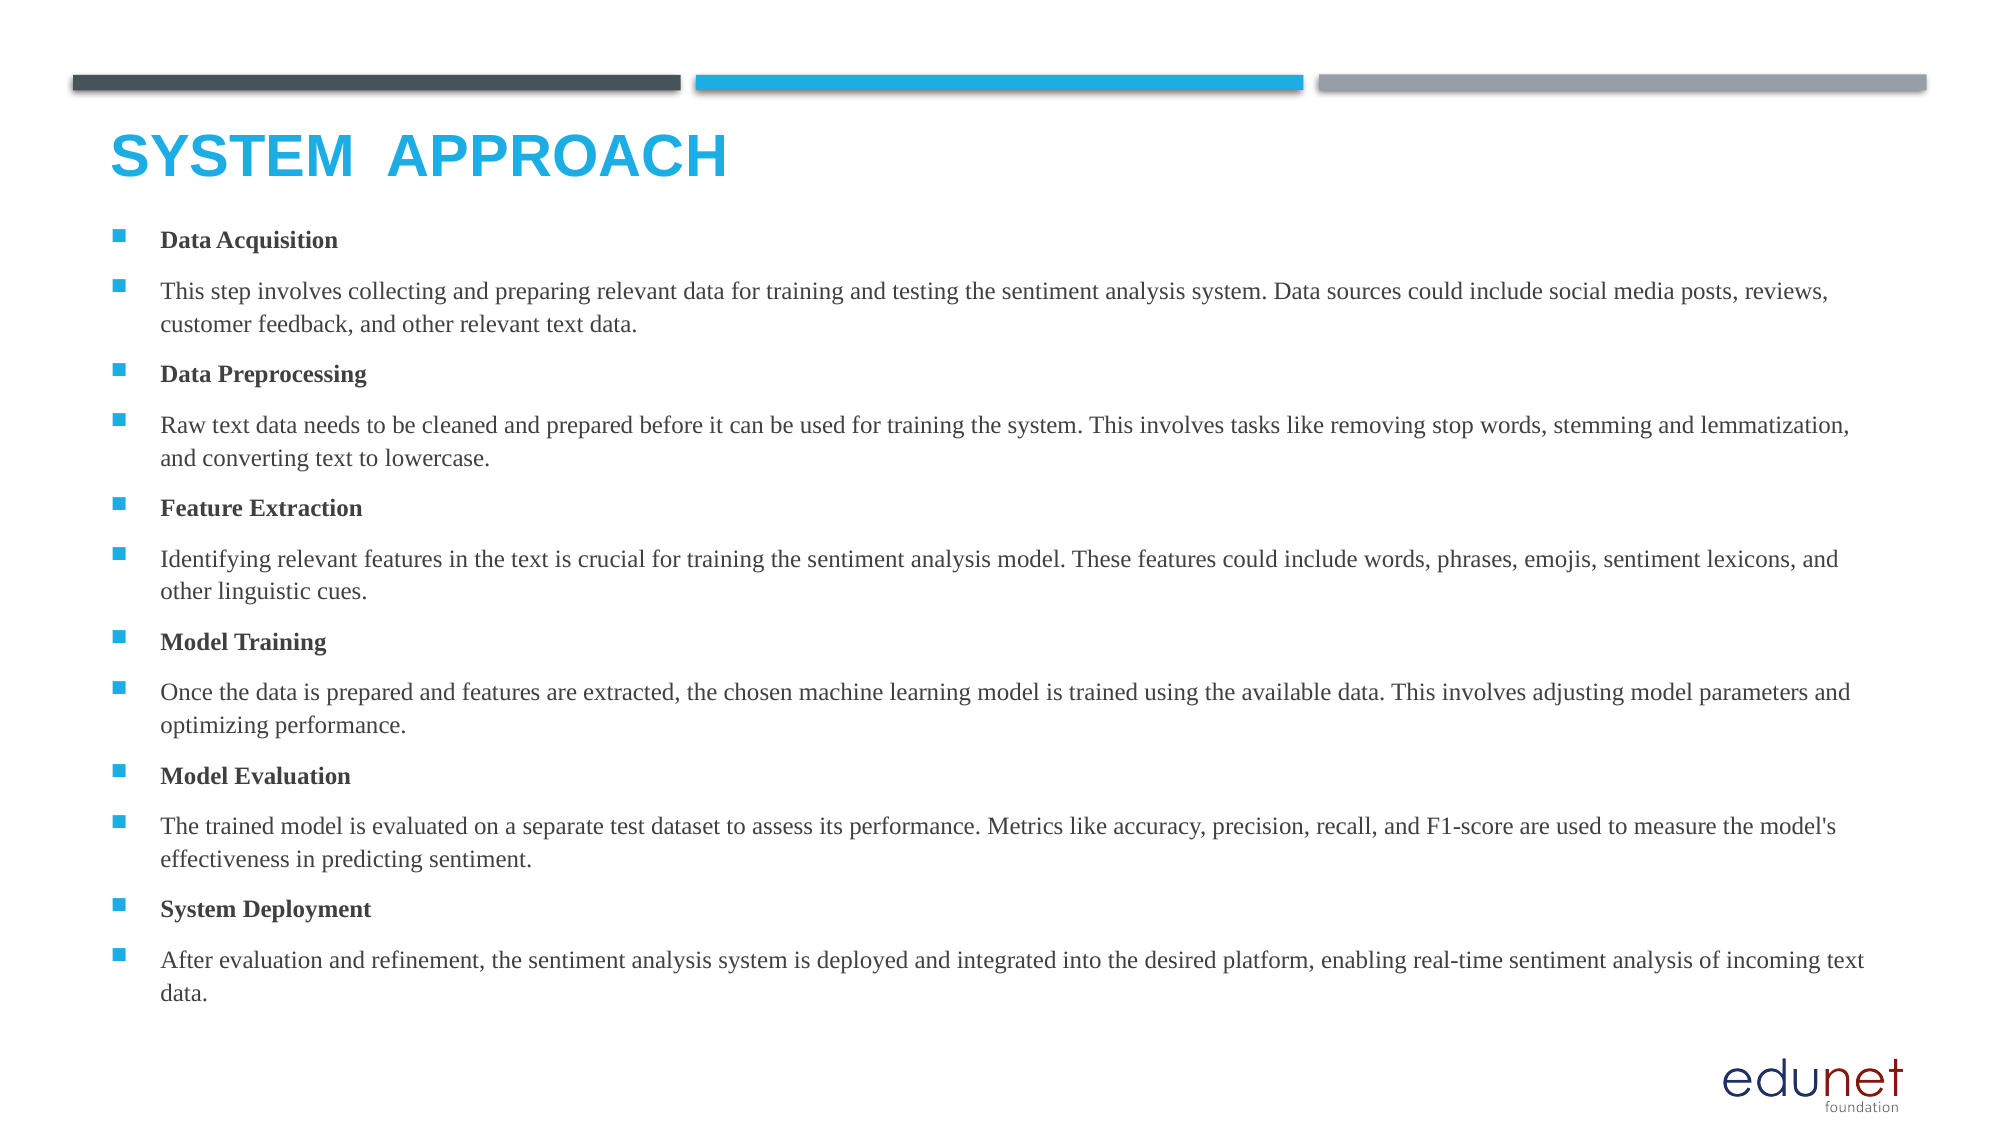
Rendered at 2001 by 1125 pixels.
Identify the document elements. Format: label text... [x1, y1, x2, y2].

picture [1719, 1056, 1905, 1116]
title System Approach [95, 108, 1905, 196]
list Data Acquisition This step involves collecting and preparing relevant data for training and testing the sentiment analysis system. Data sources could include social media posts, reviews, customer feedback, and other relevant text data. Data Preprocessing Raw text data needs to be cleaned and prepared before it can be used for training the system. This involves tasks like removing stop words, stemming and lemmatization, and converting text to lowercase. Feature Extraction Identifying relevant features in the text is crucial for training the sentiment analysis model. These features could include words, phrases, emojis, sentiment lexicons, and other linguistic cues. Model Training Once the data is prepared and features are extracted, the chosen machine learning model is trained using the available data. This involves adjusting model parameters and optimizing performance. Model Evaluation The trained model is evaluated on a separate test dataset to assess its performance. Metrics like accuracy, precision, recall, and F1-score are used to measure the model's effectiveness in predicting sentiment. System Deployment After evaluation and refinement, the sentiment analysis system is deployed and integrated into the desired platform, enabling real-time sentiment analysis of incoming text data. [95, 213, 1905, 981]
